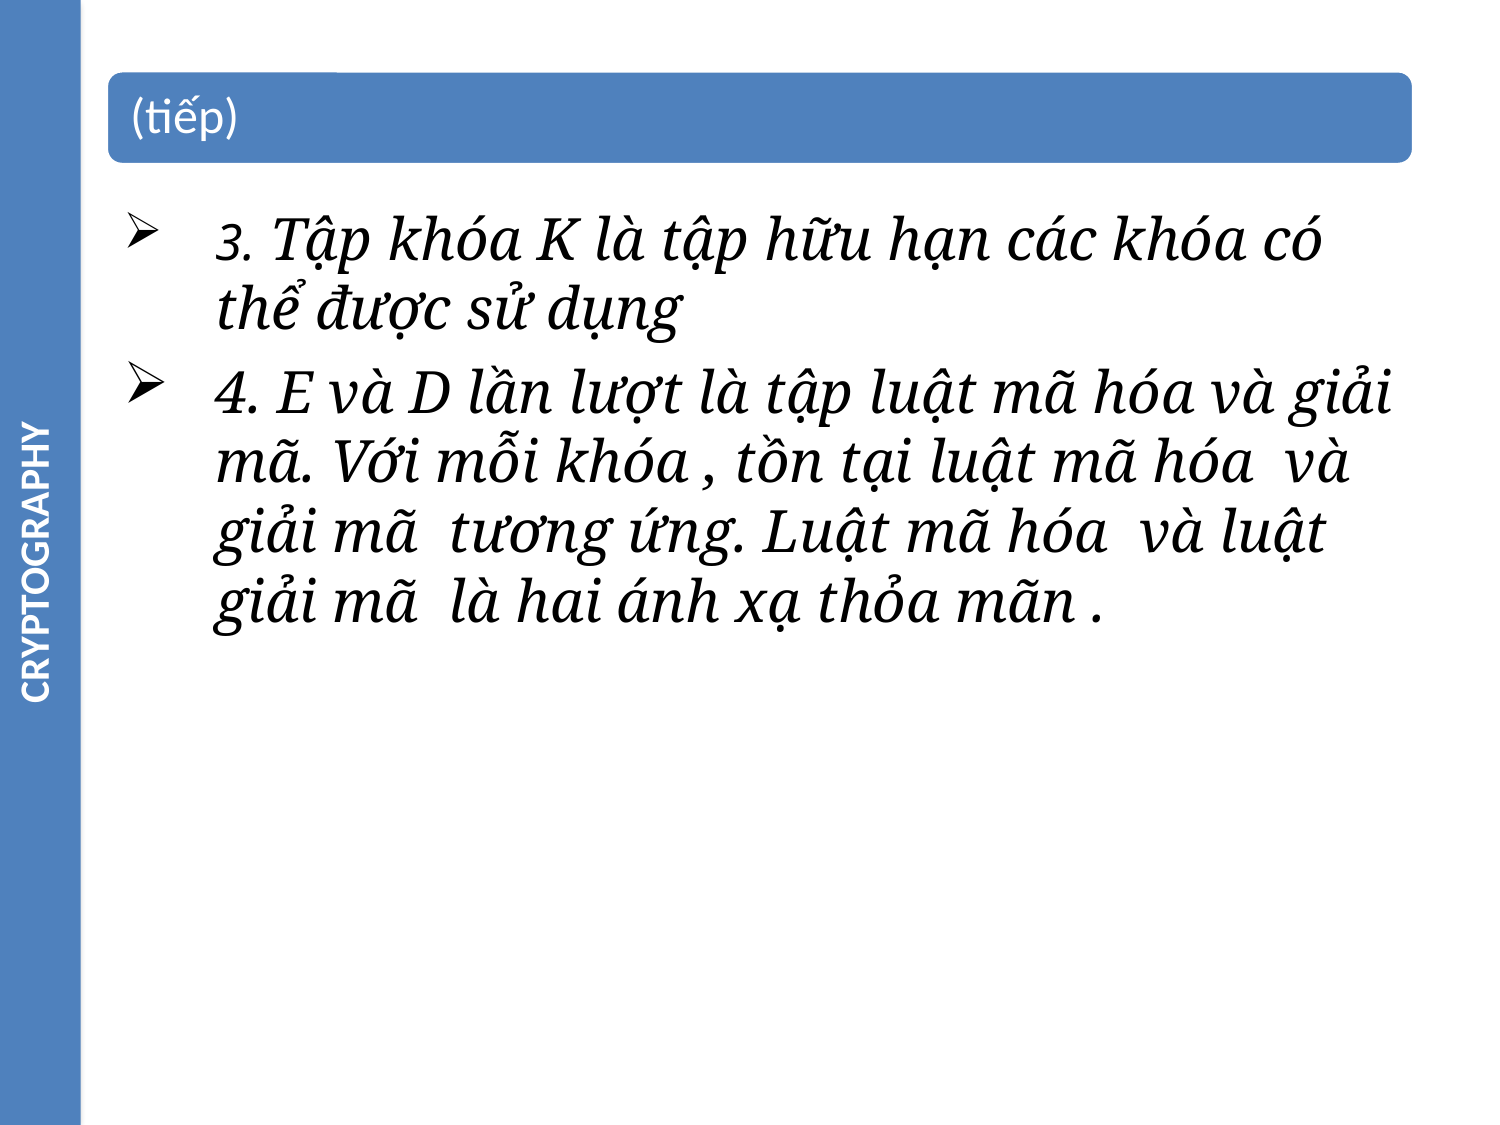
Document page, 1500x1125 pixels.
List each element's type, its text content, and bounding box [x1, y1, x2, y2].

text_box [105, 69, 1415, 166]
text_box CRYPTOGRAPHY [0, 0, 84, 1125]
